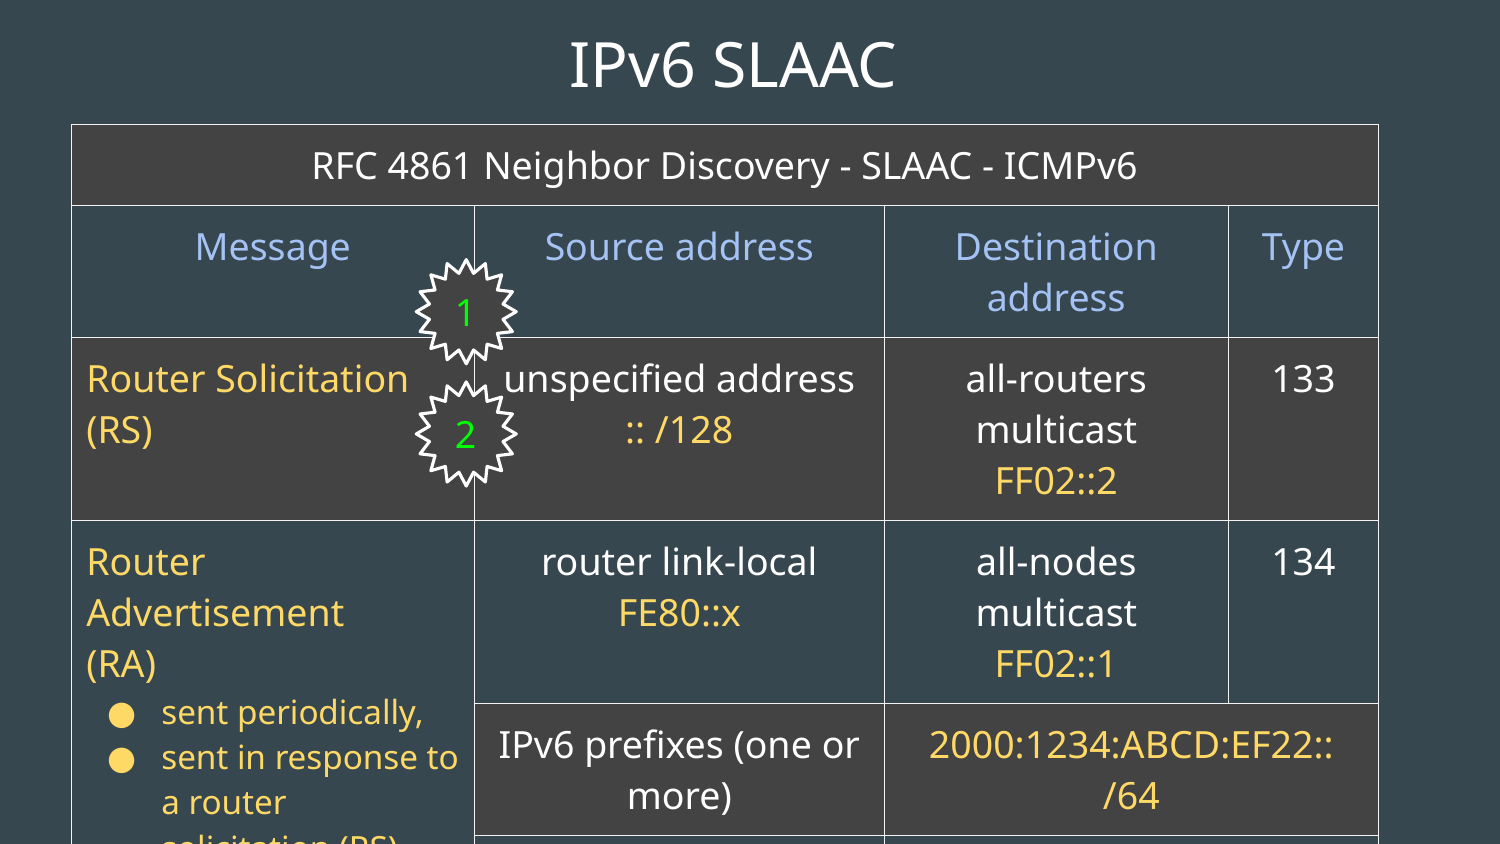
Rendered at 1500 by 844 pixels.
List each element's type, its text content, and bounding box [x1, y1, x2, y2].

table_cell Destination address [885, 206, 1228, 337]
table_header RFC 4861 Neighbor Discovery - SLAAC - ICMPv6 [72, 125, 1378, 205]
title IPv6 SLAAC [51, 10, 1449, 105]
table_cell unspecified address :: /128 [475, 338, 884, 520]
table_cell IPv6 prefixes (one or more) [475, 704, 884, 835]
table_cell 2000:1234:ABCD:EF22:: /64 [885, 704, 1378, 835]
table_cell Source address [475, 206, 884, 337]
table_cell 133 [1229, 338, 1378, 520]
table_cell all-routers multicast FF02::2 [885, 338, 1228, 520]
table_cell Type [1229, 206, 1378, 337]
table_cell 0 (not default), 1 - 9000 seconds [885, 836, 1378, 844]
table_cell 134 [1229, 521, 1378, 703]
table_cell Router Advertisement (RA) sent periodically, sent in response to a router solicitation (RS) [72, 521, 474, 844]
text_box 1 [416, 259, 517, 364]
table_cell Router lifetime information [475, 836, 884, 844]
text_box 2 [416, 381, 517, 487]
table_cell all-nodes multicast FF02::1 [885, 521, 1228, 703]
table_cell Message [72, 206, 474, 337]
table_cell router link-local FE80::x [475, 521, 884, 703]
table_cell Router Solicitation (RS) [72, 338, 474, 520]
